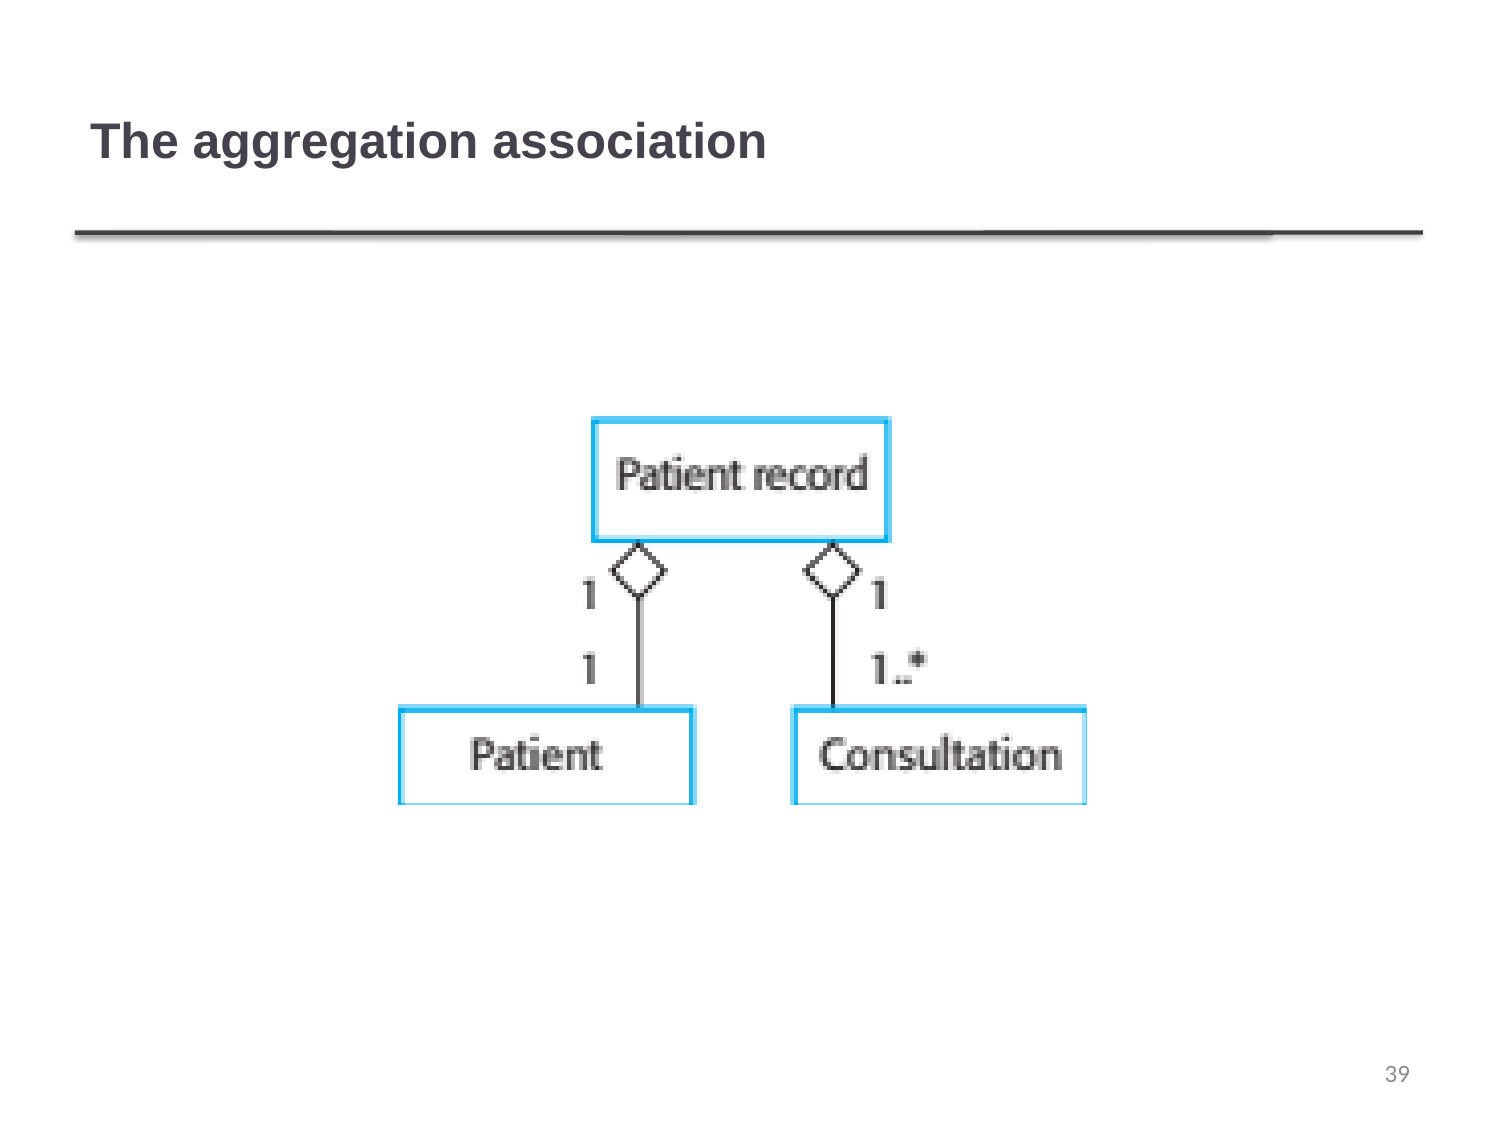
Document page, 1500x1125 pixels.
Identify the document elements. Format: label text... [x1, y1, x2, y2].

slide_number 39 [1074, 1042, 1425, 1103]
picture [397, 416, 1087, 805]
title The aggregation association [74, 44, 1272, 233]
